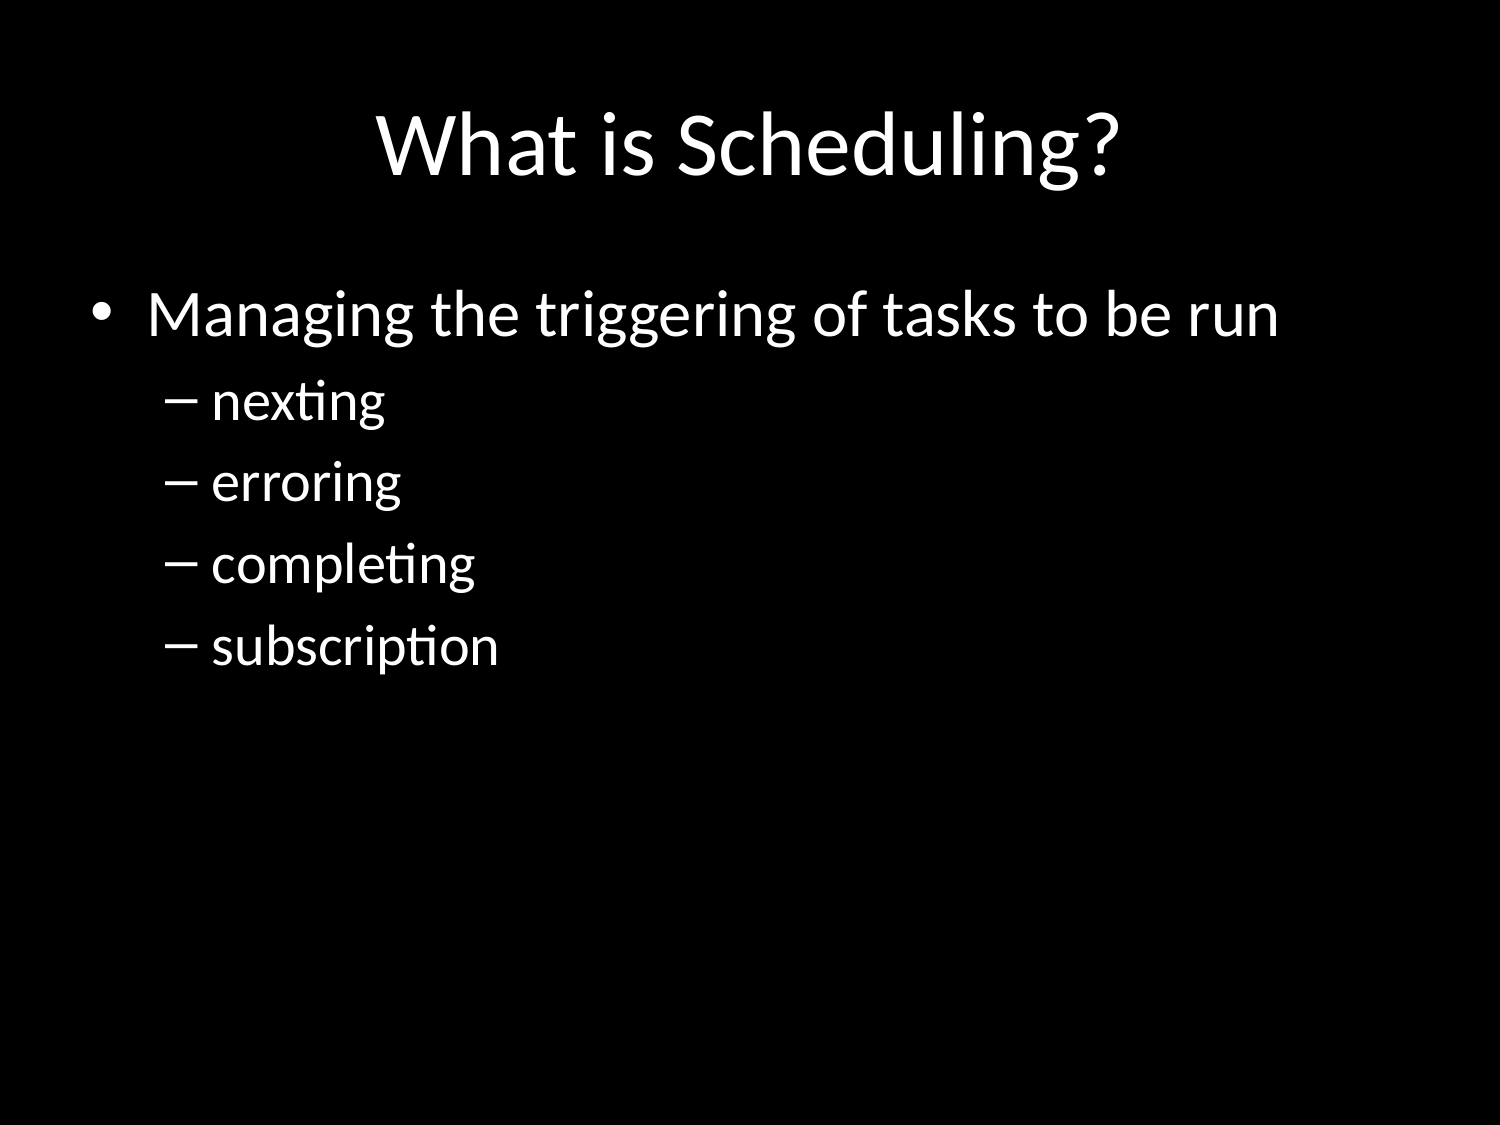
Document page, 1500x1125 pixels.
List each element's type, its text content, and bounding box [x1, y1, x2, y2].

list Managing the triggering of tasks to be run nexting erroring completing subscription [75, 262, 1425, 1005]
title What is Scheduling? [75, 45, 1425, 233]
